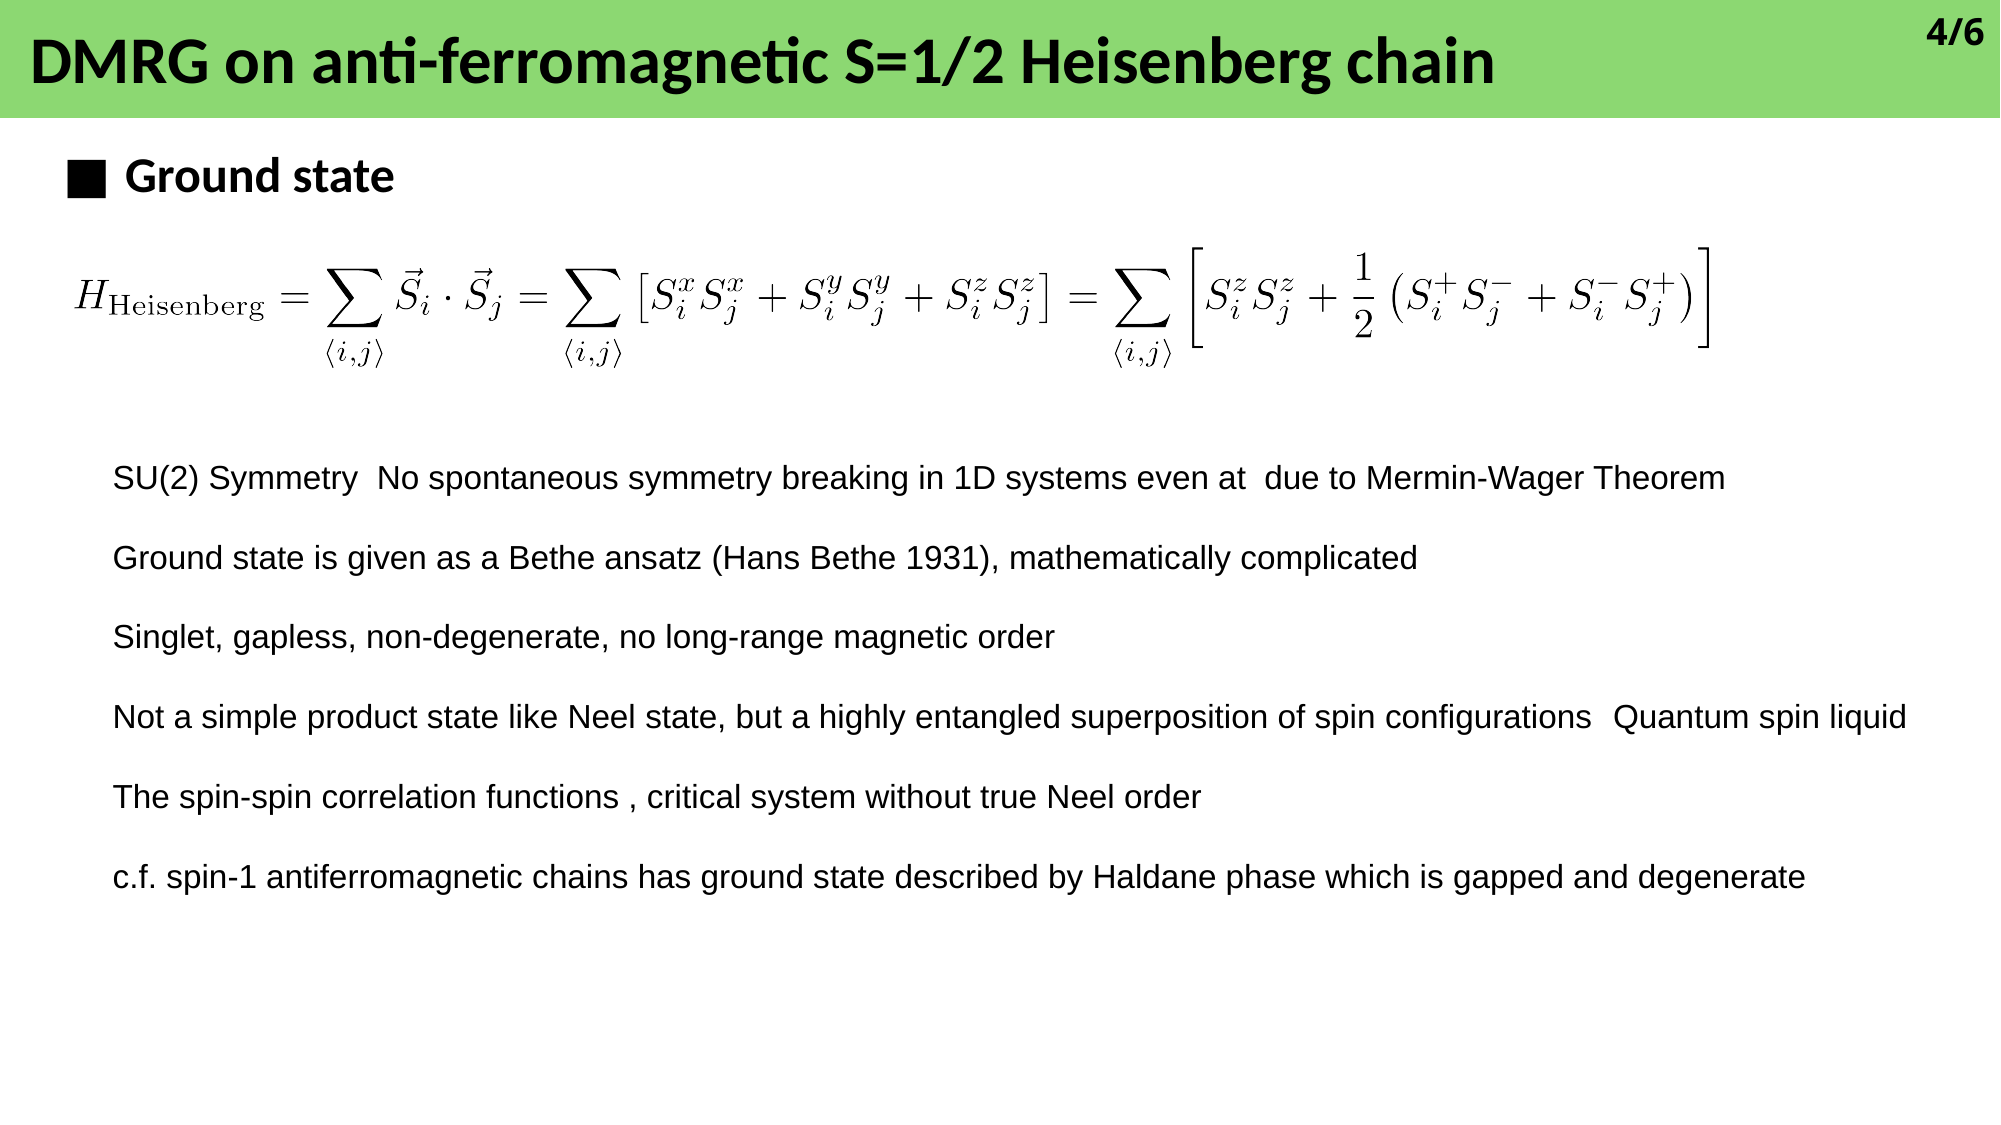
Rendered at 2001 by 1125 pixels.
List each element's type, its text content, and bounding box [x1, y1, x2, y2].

title DMRG on anti-ferromagnetic S=1/2 Heisenberg chain [0, 12, 1883, 111]
picture [74, 247, 1709, 368]
list Ground state [29, 137, 1243, 215]
